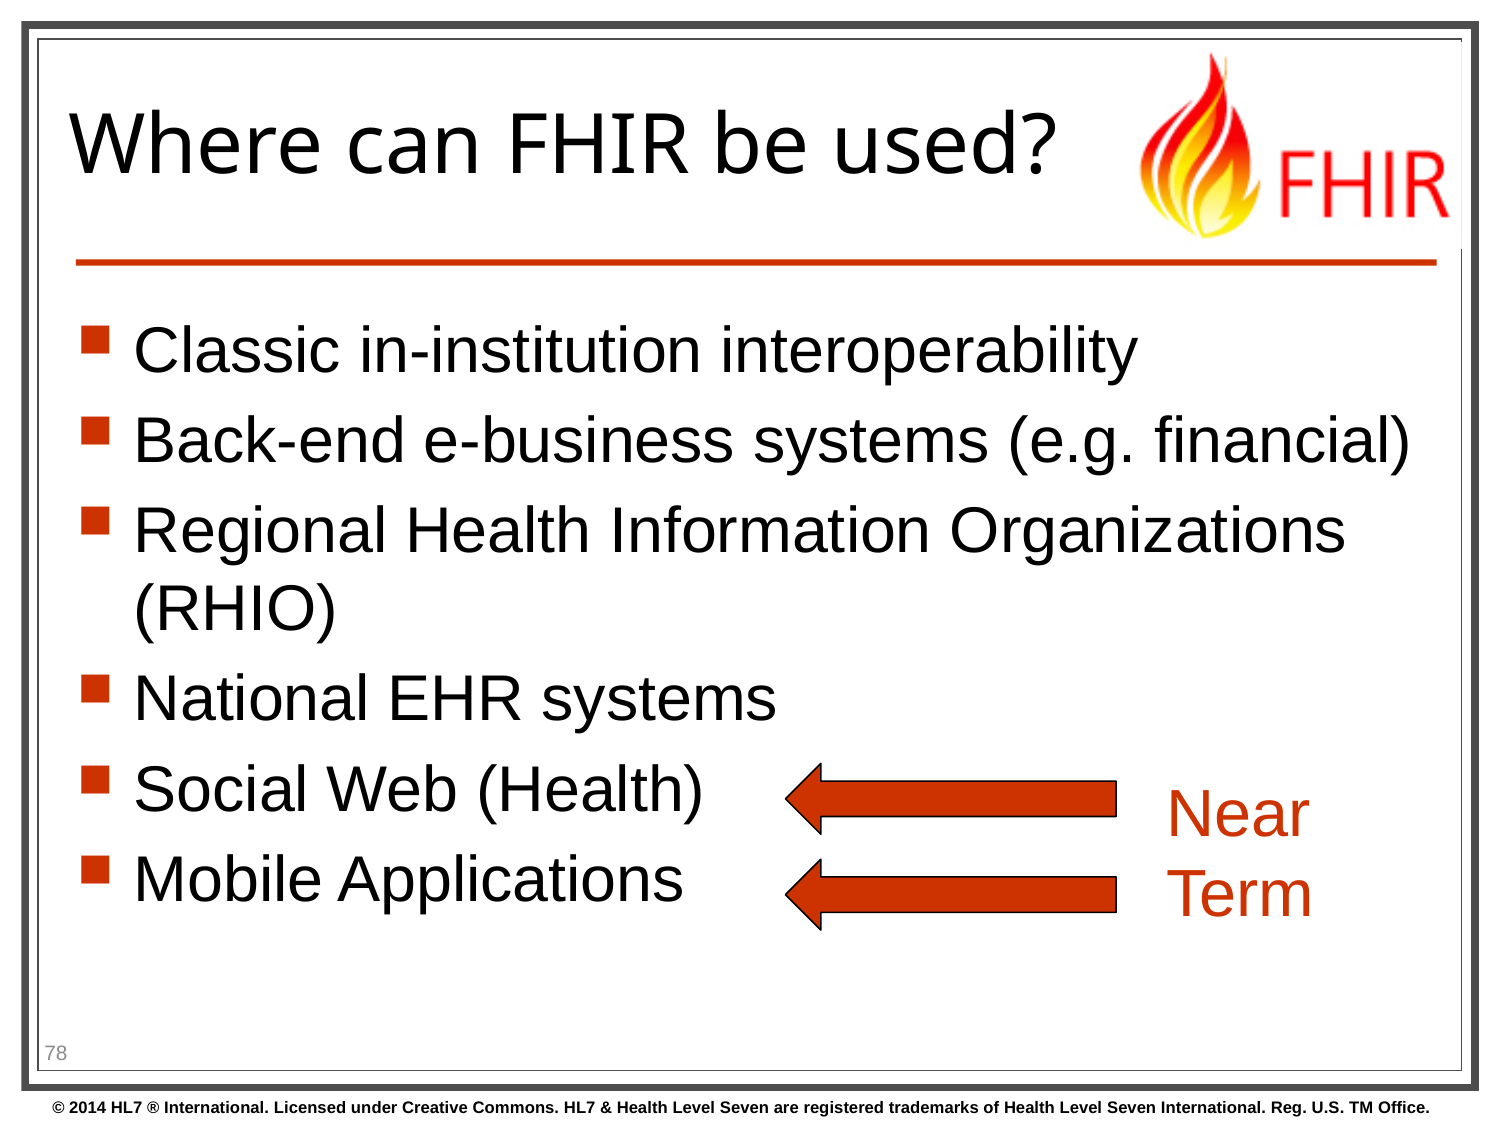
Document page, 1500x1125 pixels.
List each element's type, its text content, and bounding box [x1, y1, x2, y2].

picture [1127, 42, 1462, 249]
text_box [785, 762, 1400, 940]
slide_number 78 [29, 1034, 148, 1071]
title Where can FHIR be used? [53, 54, 1122, 244]
list Classic in-institution interoperability Back-end e-business systems (e.g. financial) Regional Health Information Organizations (RHIO) National EHR systems Social Web (Health) Mobile Applications [62, 299, 1438, 1035]
